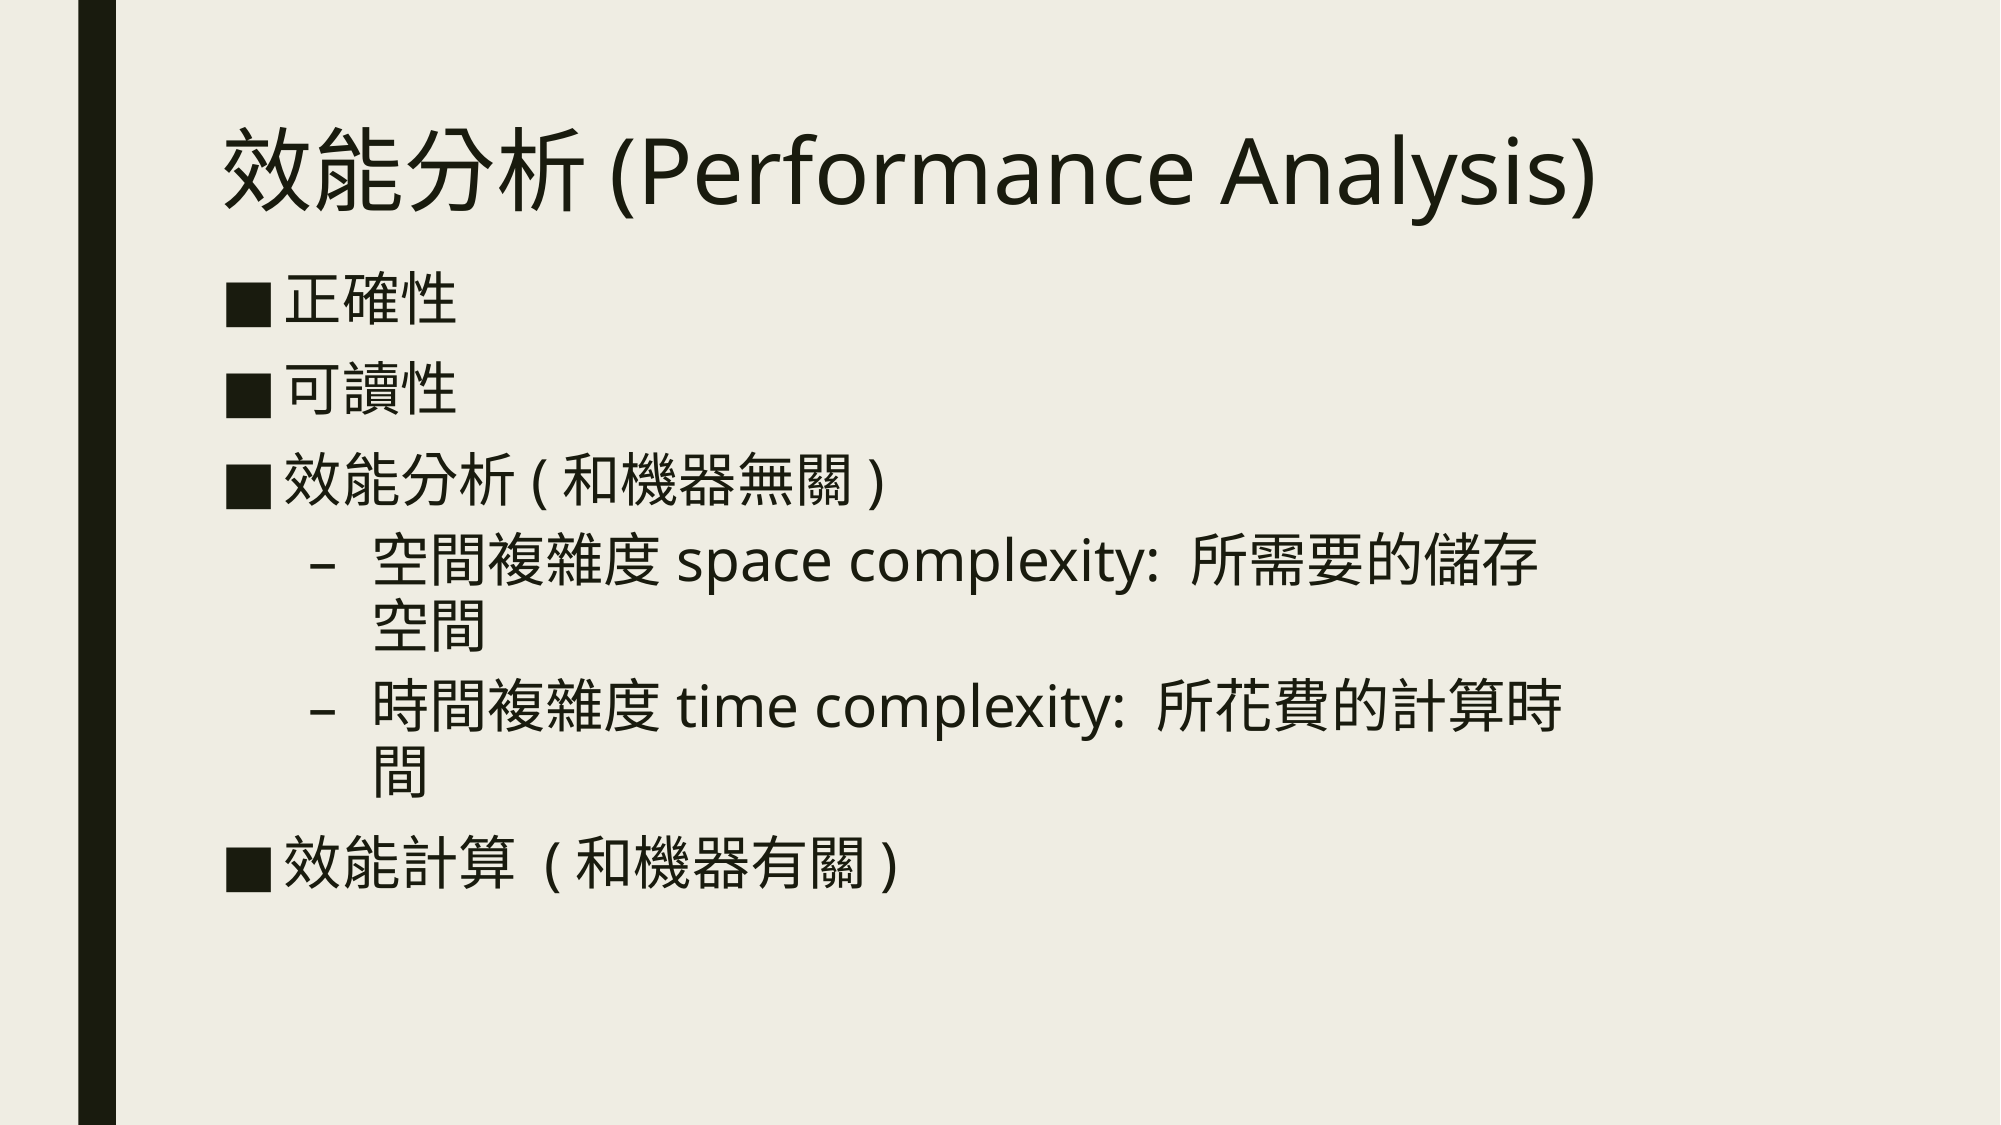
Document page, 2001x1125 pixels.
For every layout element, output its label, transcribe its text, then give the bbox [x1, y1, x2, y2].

list 正確性 可讀性 效能分析(和機器無關) 空間複雜度space complexity: 所需要的儲存空間 時間複雜度time complexity: 所花費的計算時間 效能計算 (和機器有關) [206, 259, 1581, 1048]
title 效能分析(Performance Analysis) [206, 118, 1878, 307]
